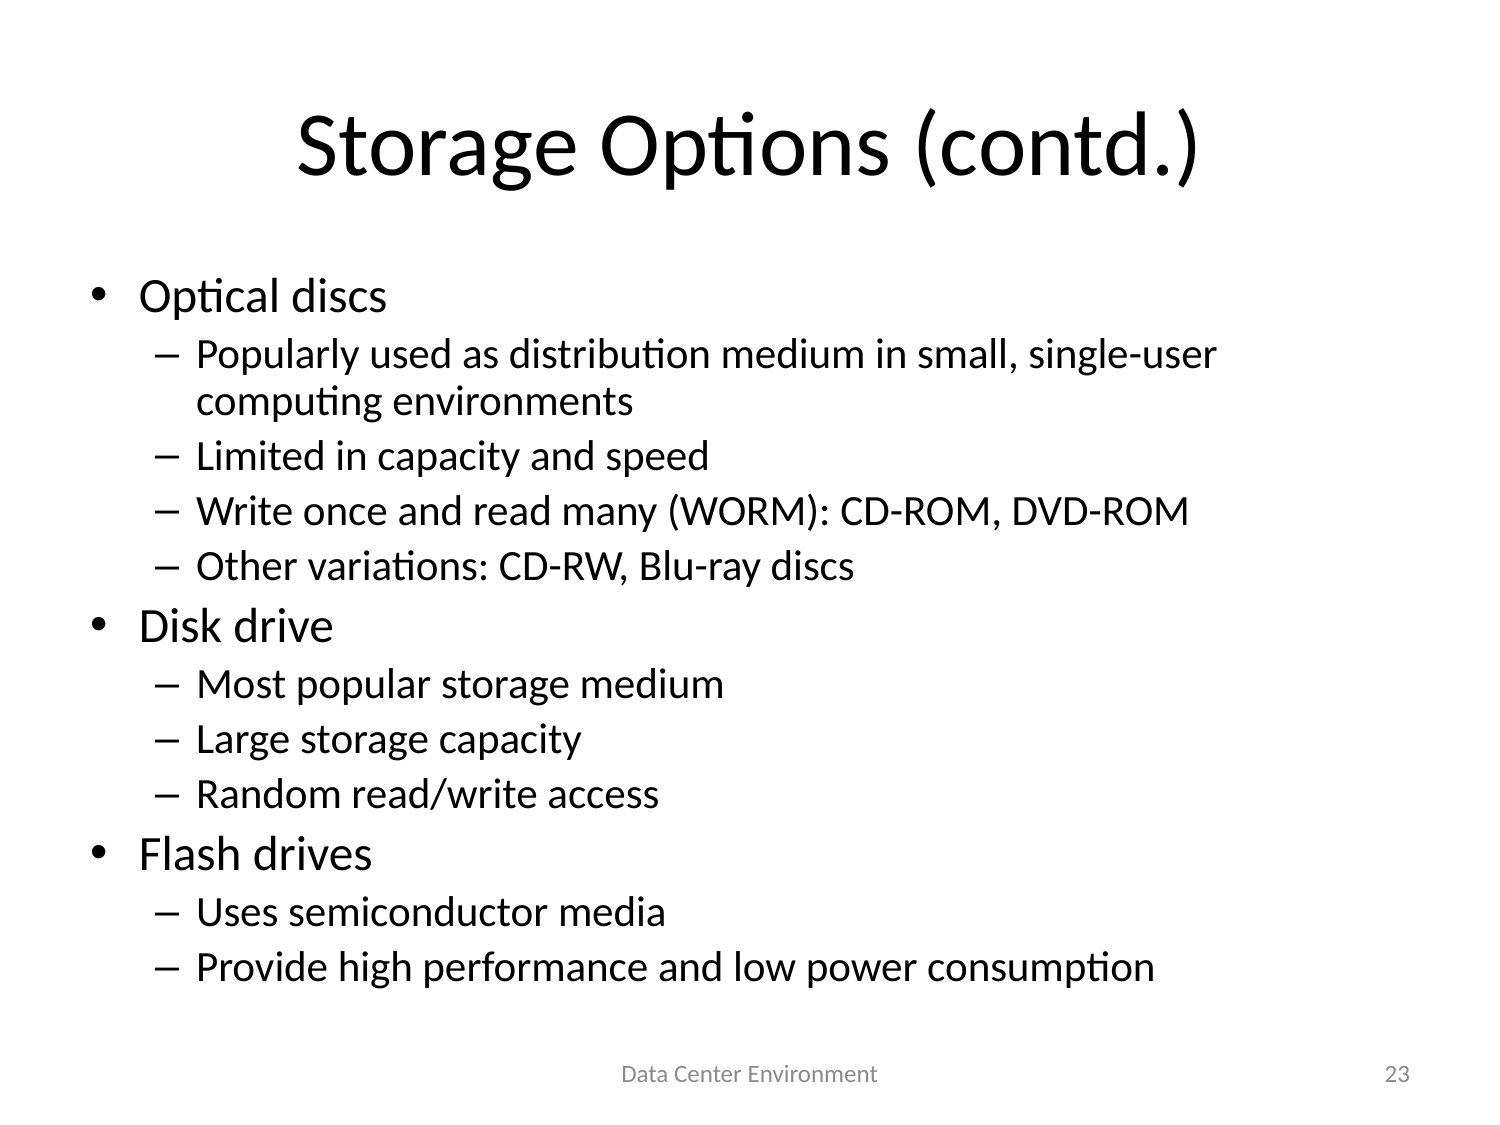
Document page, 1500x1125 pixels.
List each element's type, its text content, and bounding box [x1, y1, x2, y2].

list Optical discs Popularly used as distribution medium in small, single-user computing environments Limited in capacity and speed Write once and read many (WORM): CD-ROM, DVD-ROM Other variations: CD-RW, Blu-ray discs Disk drive Most popular storage medium Large storage capacity Random read/write access Flash drives Uses semiconductor media Provide high performance and low power consumption [75, 262, 1425, 1005]
footer Data Center Environment [512, 1042, 988, 1103]
title Storage Options (contd.) [75, 45, 1425, 233]
slide_number 23 [1074, 1042, 1425, 1103]
